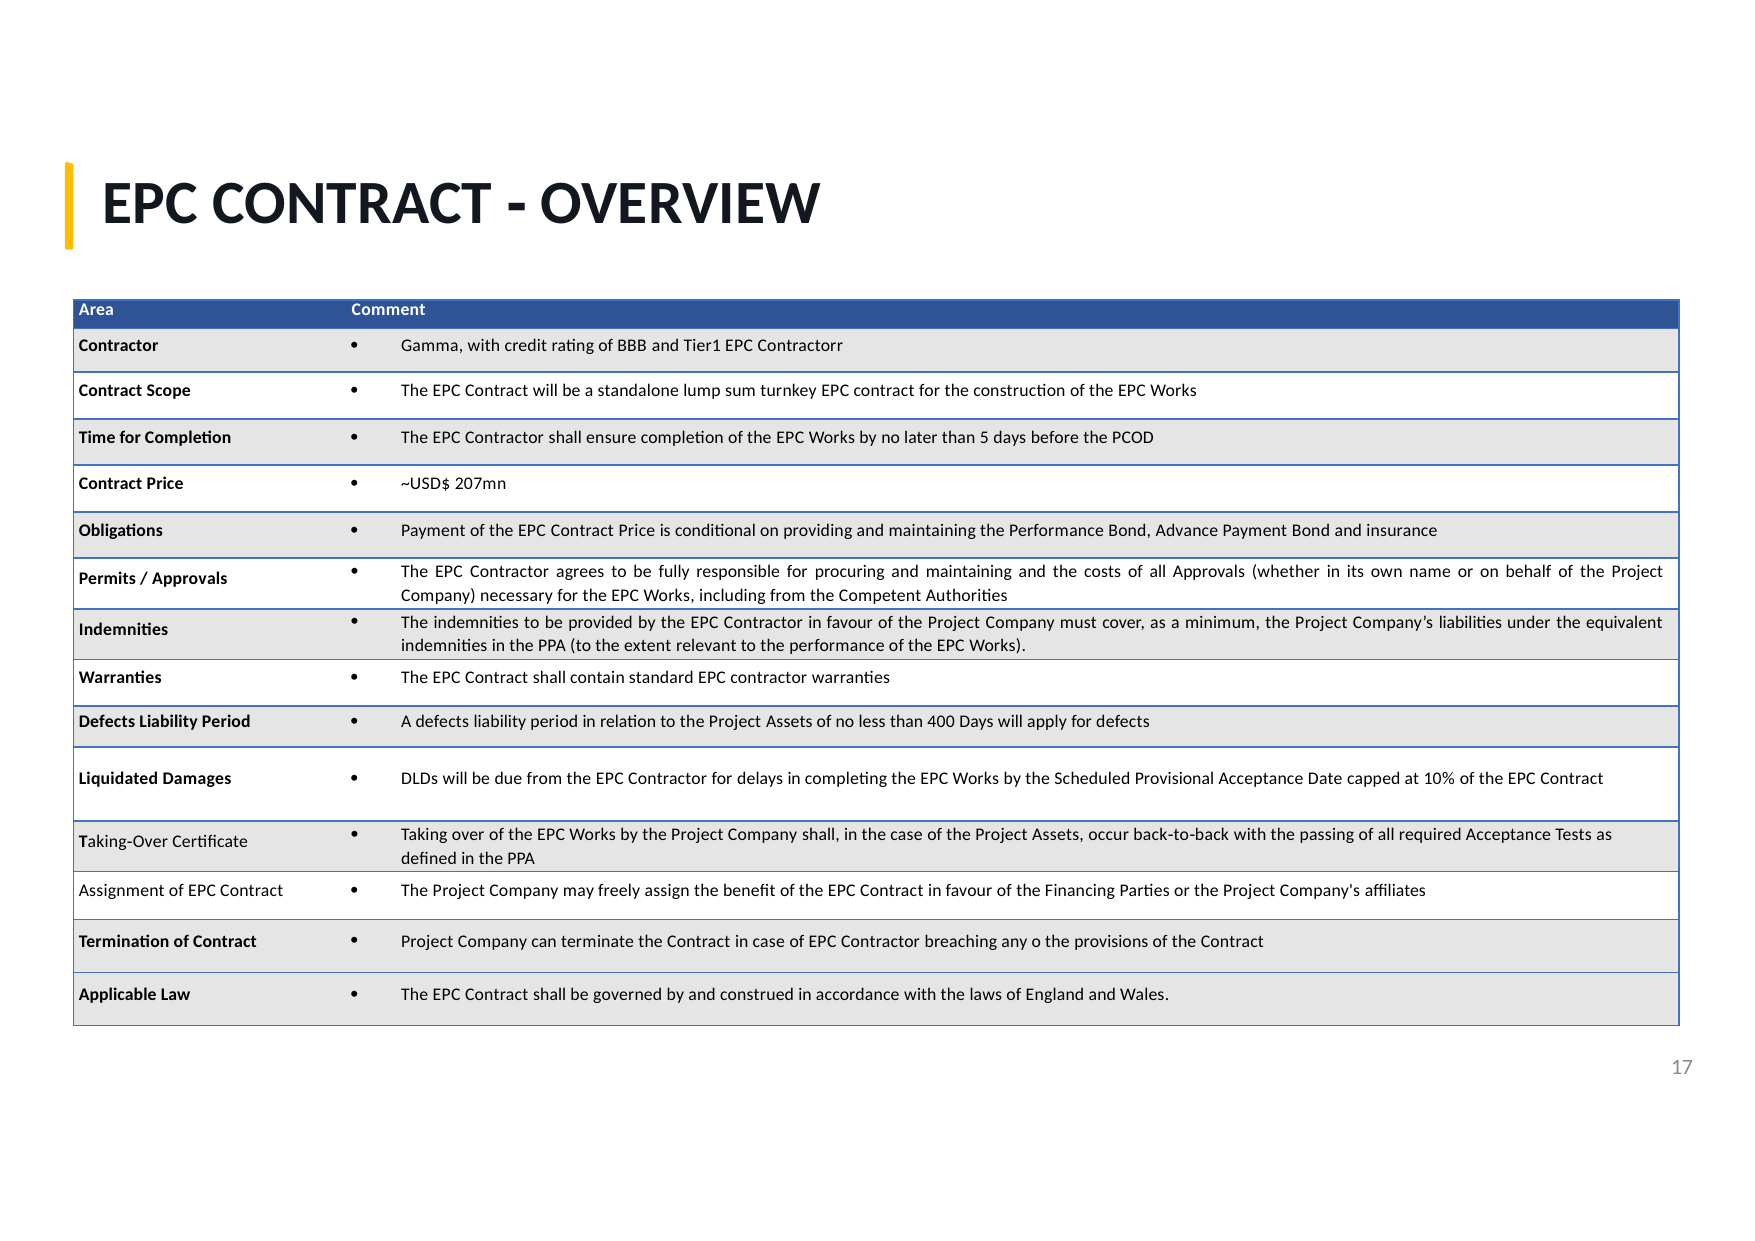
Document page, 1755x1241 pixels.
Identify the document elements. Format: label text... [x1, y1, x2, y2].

table_cell The indemnities to be provided by the EPC Contractor in favour of the Project Company must cover, as a minimum, the Project Company’s liabilities under the equivalent indemnities in the PPA (to the extent relevant to the performance of the EPC Works). [318, 610, 1678, 659]
table_cell The EPC Contract shall be governed by and construed in accordance with the laws of England and Wales. [318, 973, 1678, 1025]
table_cell Taking‐Over Certificate [74, 822, 318, 871]
table_cell The EPC Contractor agrees to be fully responsible for procuring and maintaining and the costs of all Approvals (whether in its own name or on behalf of the Project Company) necessary for the EPC Works, including from the Competent Authorities [318, 559, 1678, 608]
table_cell The EPC Contract shall contain standard EPC contractor warranties [318, 660, 1678, 705]
text_box [64, 161, 74, 250]
table_cell Applicable Law [74, 973, 318, 1025]
table_cell Contract Price [74, 466, 318, 511]
table_header Area [74, 301, 318, 328]
title EPC CONTRACT ‐ OVERVIEW [100, 159, 828, 299]
table_cell The Project Company may freely assign the benefit of the EPC Contract in favour of the Financing Parties or the Project Company's affiliates [318, 872, 1678, 919]
slide_number 17 [1659, 1056, 1700, 1241]
table_cell Contractor [74, 329, 318, 371]
table_cell Warranties [74, 660, 318, 705]
table_cell Permits / Approvals [74, 559, 318, 608]
table_cell Obligations [74, 513, 318, 557]
table_cell Project Company can terminate the Contract in case of EPC Contractor breaching any o the provisions of the Contract [318, 920, 1678, 972]
table_cell Time for Completion [74, 420, 318, 464]
table_cell Contract Scope [74, 373, 318, 418]
table_cell Defects Liability Period [74, 707, 318, 746]
table_cell Payment of the EPC Contract Price is conditional on providing and maintaining the Performance Bond, Advance Payment Bond and insurance [318, 513, 1678, 557]
table_cell Indemnities [74, 610, 318, 659]
table_header Comment [318, 301, 1678, 328]
table_cell DLDs will be due from the EPC Contractor for delays in completing the EPC Works by the Scheduled Provisional Acceptance Date capped at 10% of the EPC Contract [318, 748, 1678, 820]
table_cell Assignment of EPC Contract [74, 872, 318, 919]
table_cell ~USD$ 207mn [318, 466, 1678, 511]
table_cell Taking over of the EPC Works by the Project Company shall, in the case of the Project Assets, occur back‐to‐back with the passing of all required Acceptance Tests as defined in the PPA [318, 822, 1678, 871]
table_cell The EPC Contractor shall ensure completion of the EPC Works by no later than 5 days before the PCOD [318, 420, 1678, 464]
table_cell The EPC Contract will be a standalone lump sum turnkey EPC contract for the construction of the EPC Works [318, 373, 1678, 418]
table_cell A defects liability period in relation to the Project Assets of no less than 400 Days will apply for defects [318, 707, 1678, 746]
table_cell Gamma, with credit rating of BBB and Tier1 EPC Contractorr [318, 329, 1678, 371]
table_cell Liquidated Damages [74, 748, 318, 820]
table_cell Termination of Contract [74, 920, 318, 972]
